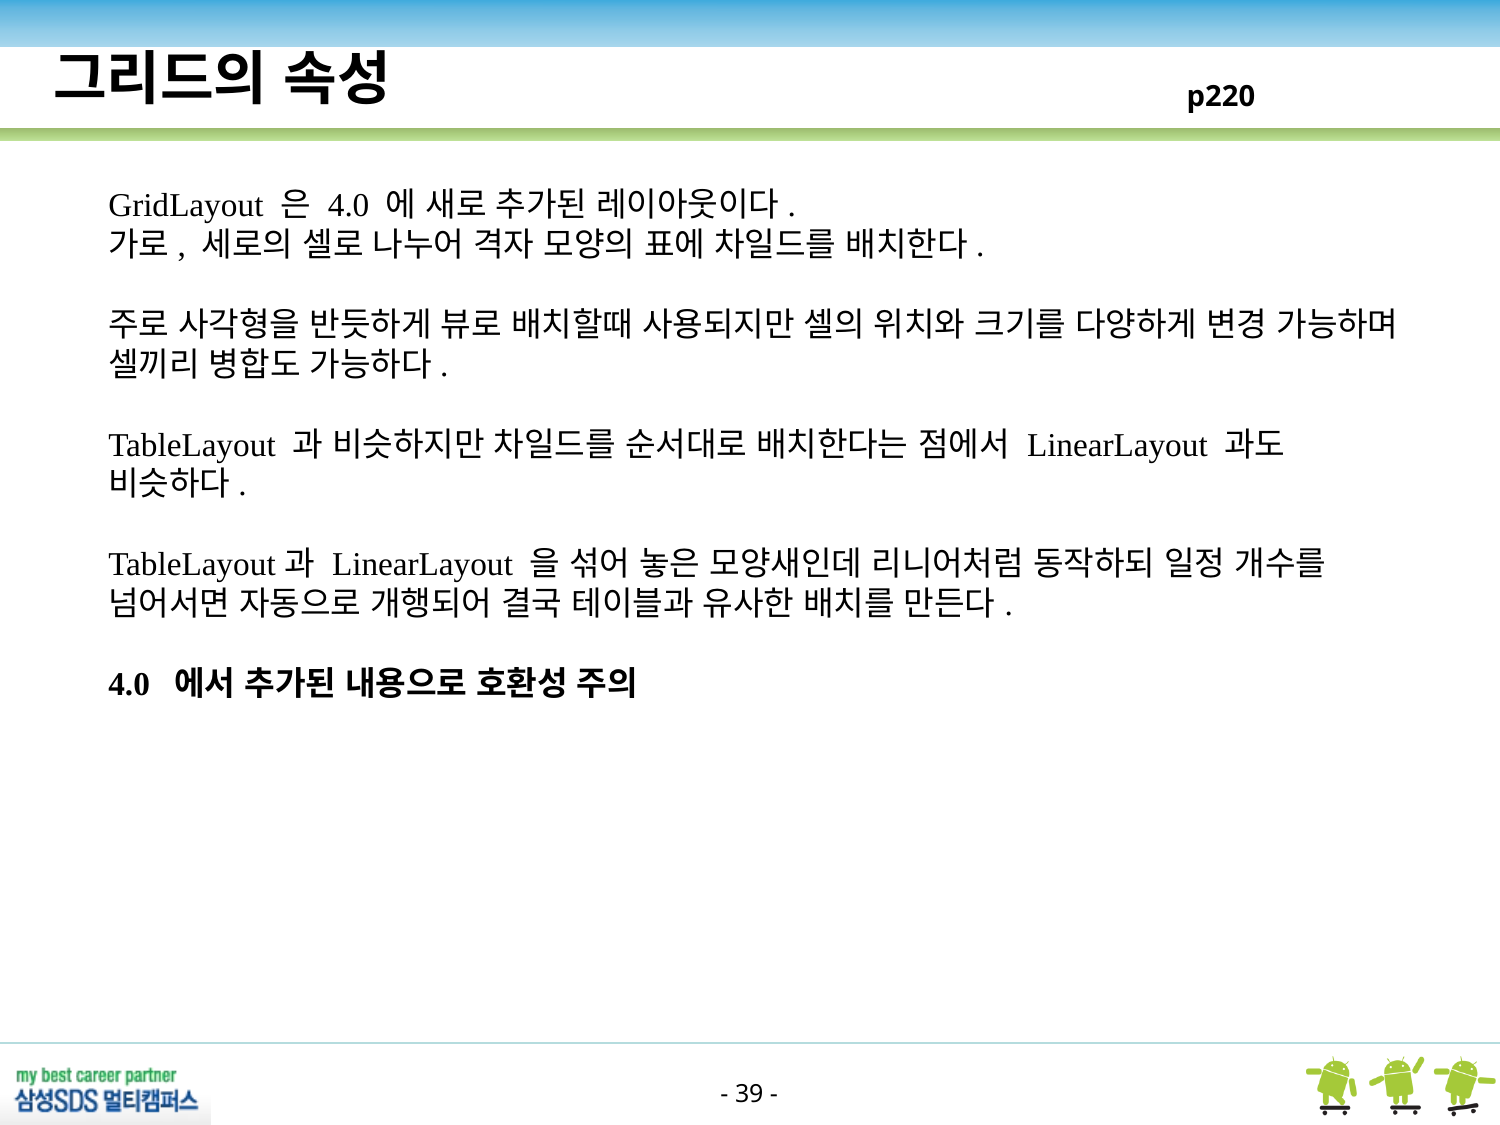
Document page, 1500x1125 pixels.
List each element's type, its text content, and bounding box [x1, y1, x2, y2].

text_box 그리드의 속성 [53, 42, 971, 111]
picture [0, 0, 1500, 47]
slide_number - 39 - [574, 1070, 925, 1125]
text_box GridLayout 은 4.0 에 새로 추가된 레이아웃이다. 가로, 세로의 셀로 나누어 격자 모양의 표에 차일드를 배치한다. 주로 사각형을 반듯하게 뷰로 배치할때 사용되지만 셀의 위치와 크기를 다양하게 변경 가능하며 셀끼리 병합도 가능하다. TableLayout 과 비슷하지만 차일드를 순서대로 배치한다는 점에서 LinearLayout 과도 비슷하다. TableLayout과 LinearLayout 을 섞어 놓은 모양새인데 리니어처럼 동작하되 일정 개수를 넘어서면 자동으로 개행되어 결국 테이블과 유사한 배치를 만든다. 4.0 에서 추가된 내용으로 호환성 주의 [93, 175, 1430, 710]
picture [1300, 1048, 1500, 1125]
picture [0, 1060, 211, 1125]
text_box p220 [1171, 70, 1500, 120]
